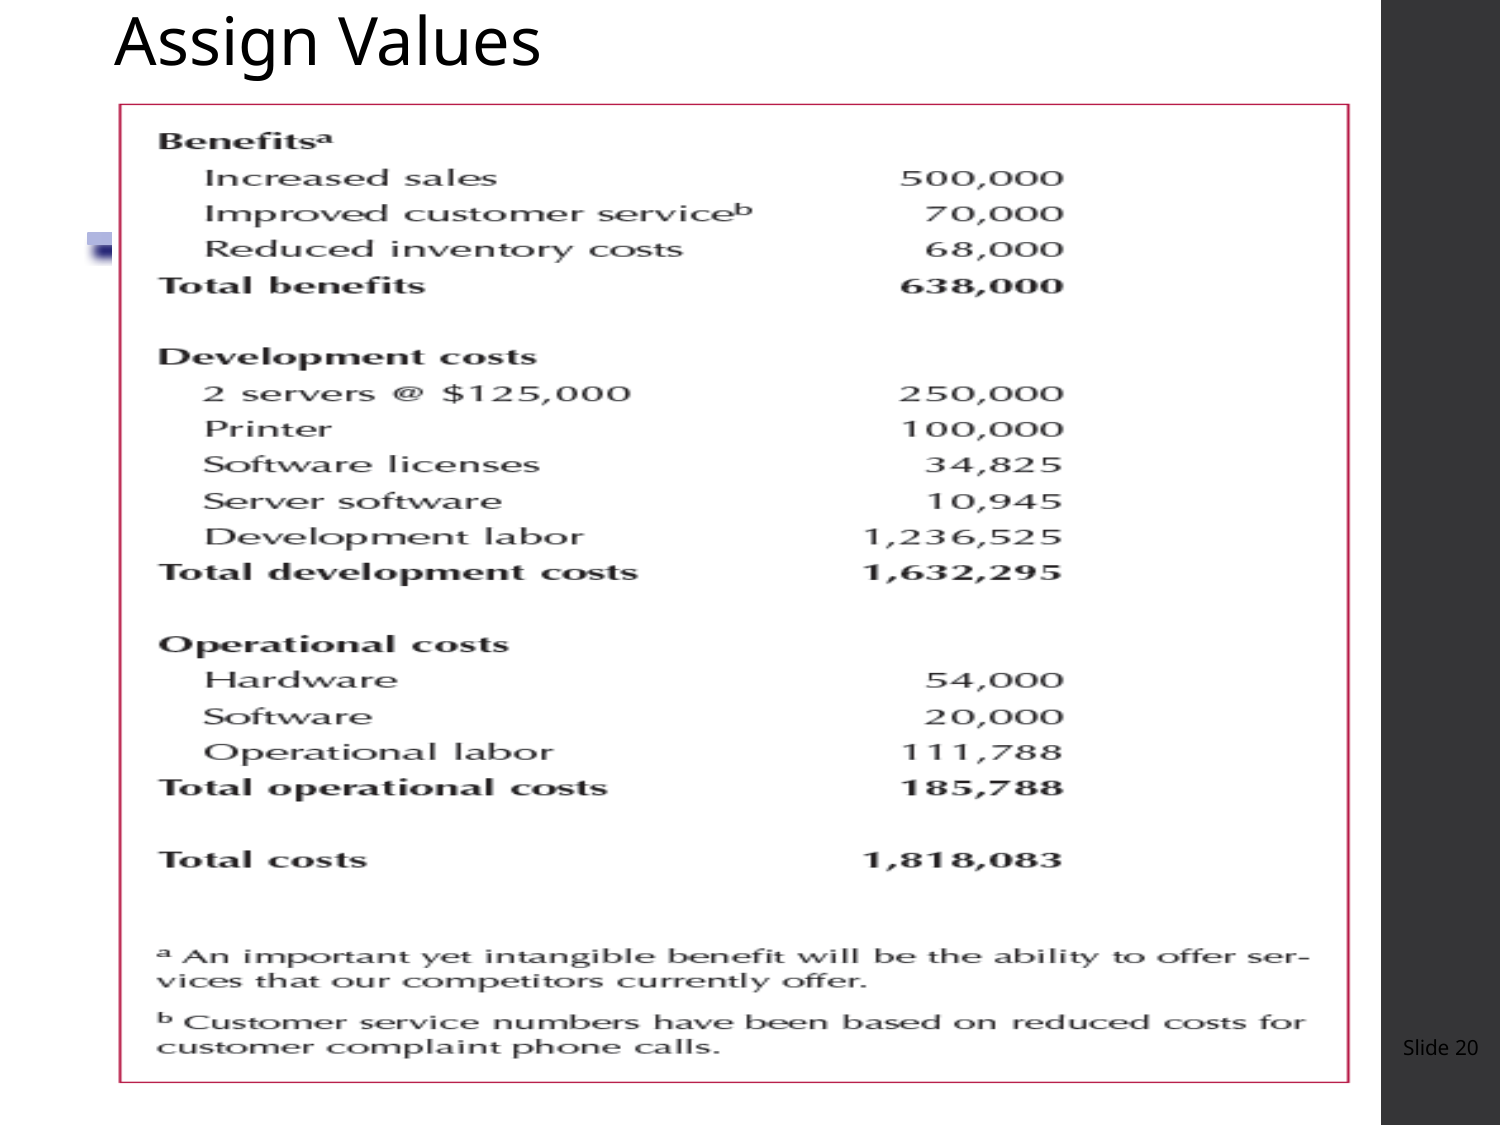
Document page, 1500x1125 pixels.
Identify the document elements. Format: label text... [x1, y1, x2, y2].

text_box Slide ‹#› [1384, 1012, 1498, 1110]
title Assign Values [99, 0, 1375, 88]
picture [112, 99, 1363, 1088]
